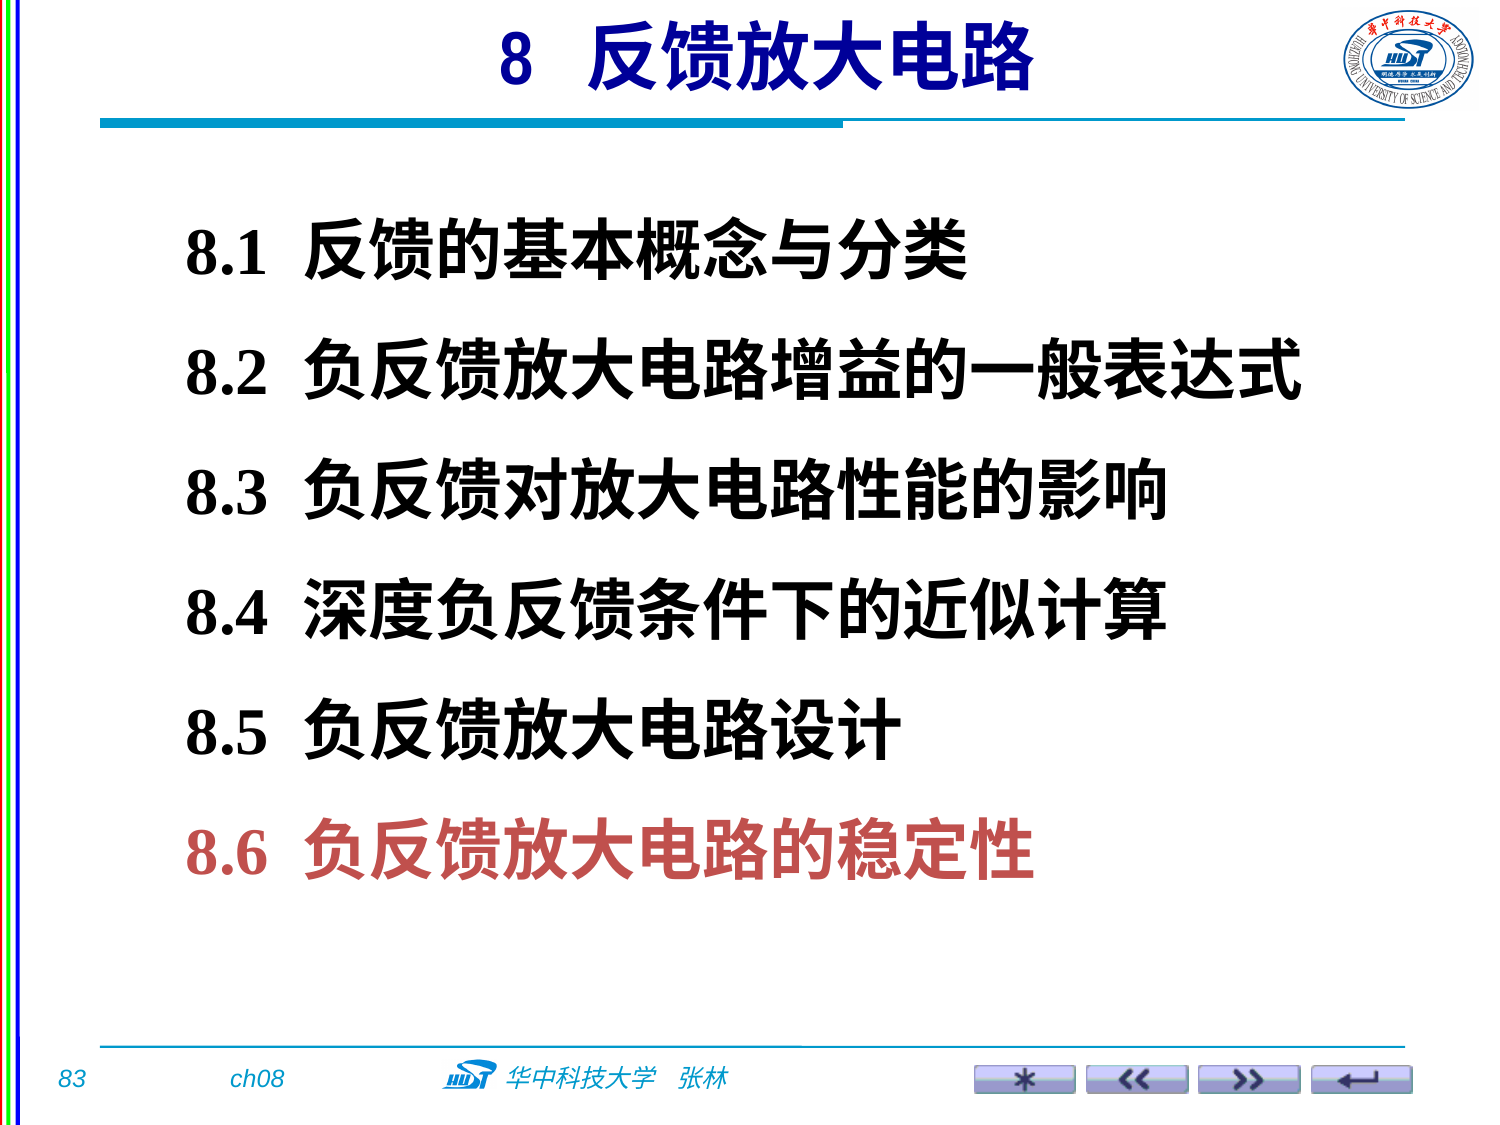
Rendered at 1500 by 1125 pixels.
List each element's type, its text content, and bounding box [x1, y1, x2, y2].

picture [1311, 1065, 1413, 1094]
picture [974, 1065, 1076, 1094]
picture [441, 1059, 497, 1089]
picture [1340, 7, 1479, 111]
text_box 8.1 反馈的基本概念与分类 8.2 负反馈放大电路增益的一般表达式 8.3 负反馈对放大电路性能的影响 8.4 深度负反馈条件下的近似计算 8.5 负反馈放大电路设计 8.6 负反馈放大电路的稳定性 [171, 160, 1359, 896]
text_box 8 反馈放大电路 [100, 0, 1436, 107]
picture [1086, 1065, 1189, 1094]
picture [1198, 1065, 1301, 1094]
